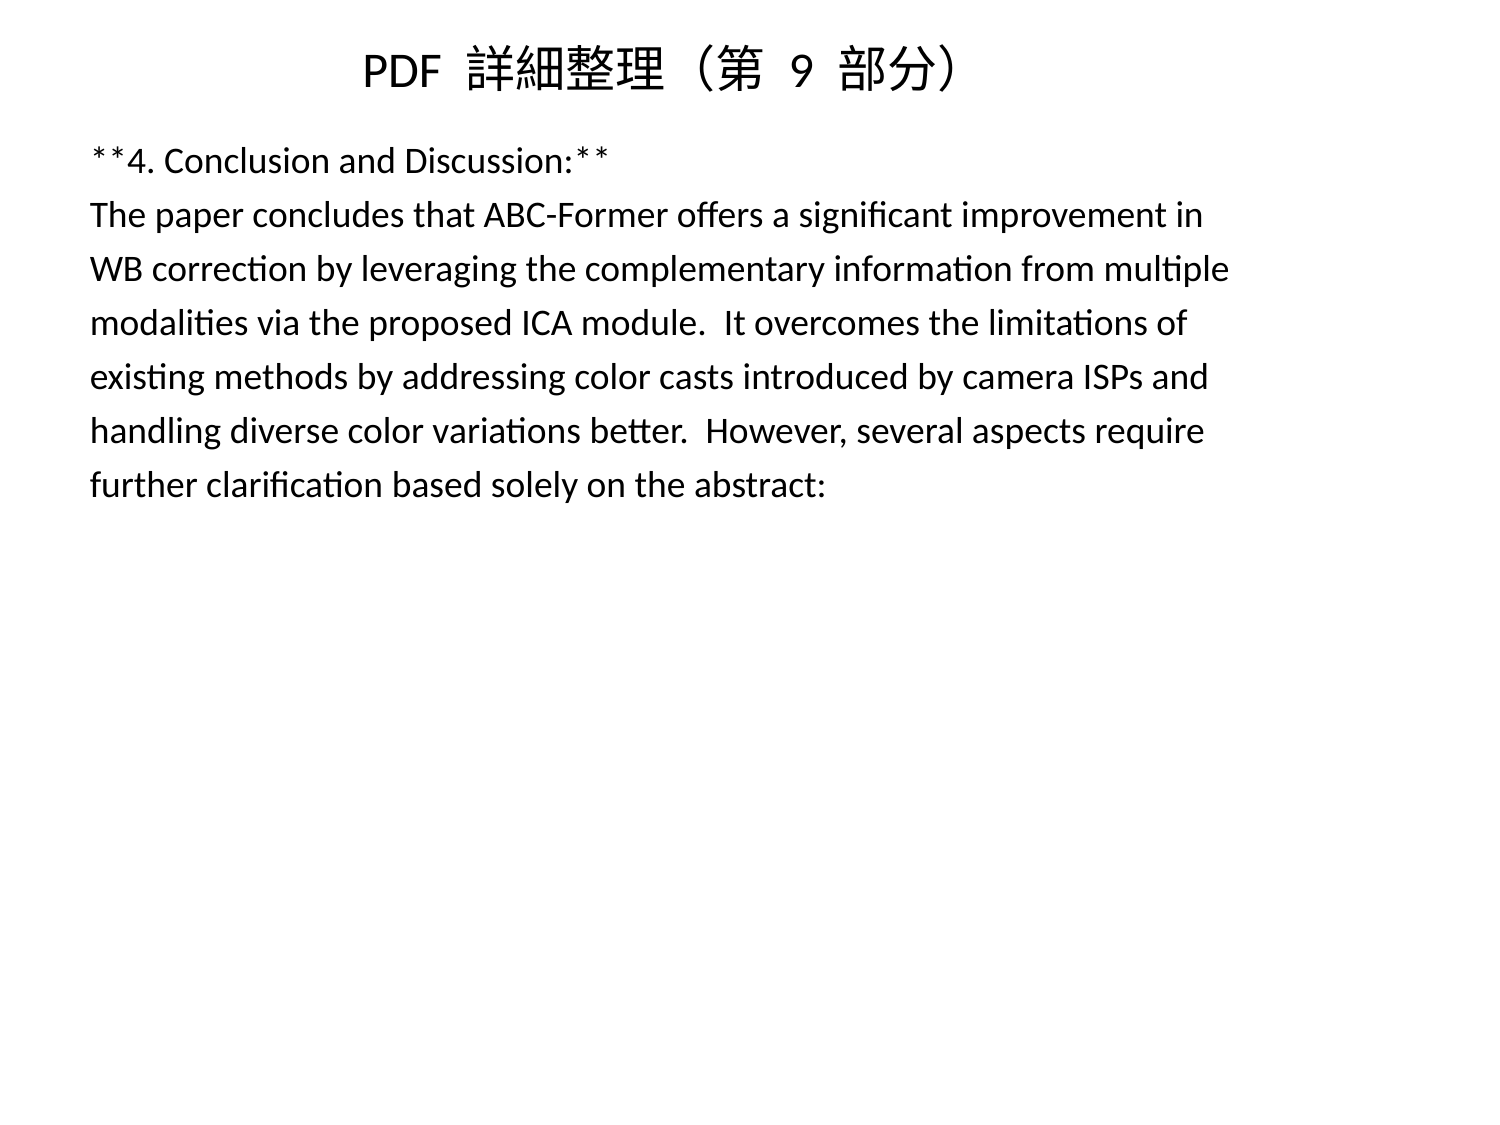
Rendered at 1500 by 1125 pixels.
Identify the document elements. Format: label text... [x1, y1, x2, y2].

text_box **4. Conclusion and Discussion:** The paper concludes that ABC-Former offers a significant improvement in WB correction by leveraging the complementary information from multiple modalities via the proposed ICA module. It overcomes the limitations of existing methods by addressing color casts introduced by camera ISPs and handling diverse color variations better. However, several aspects require further clarification based solely on the abstract: [74, 74, 1275, 513]
text_box PDF 詳細整理（第 9 部分） [347, 29, 1003, 74]
